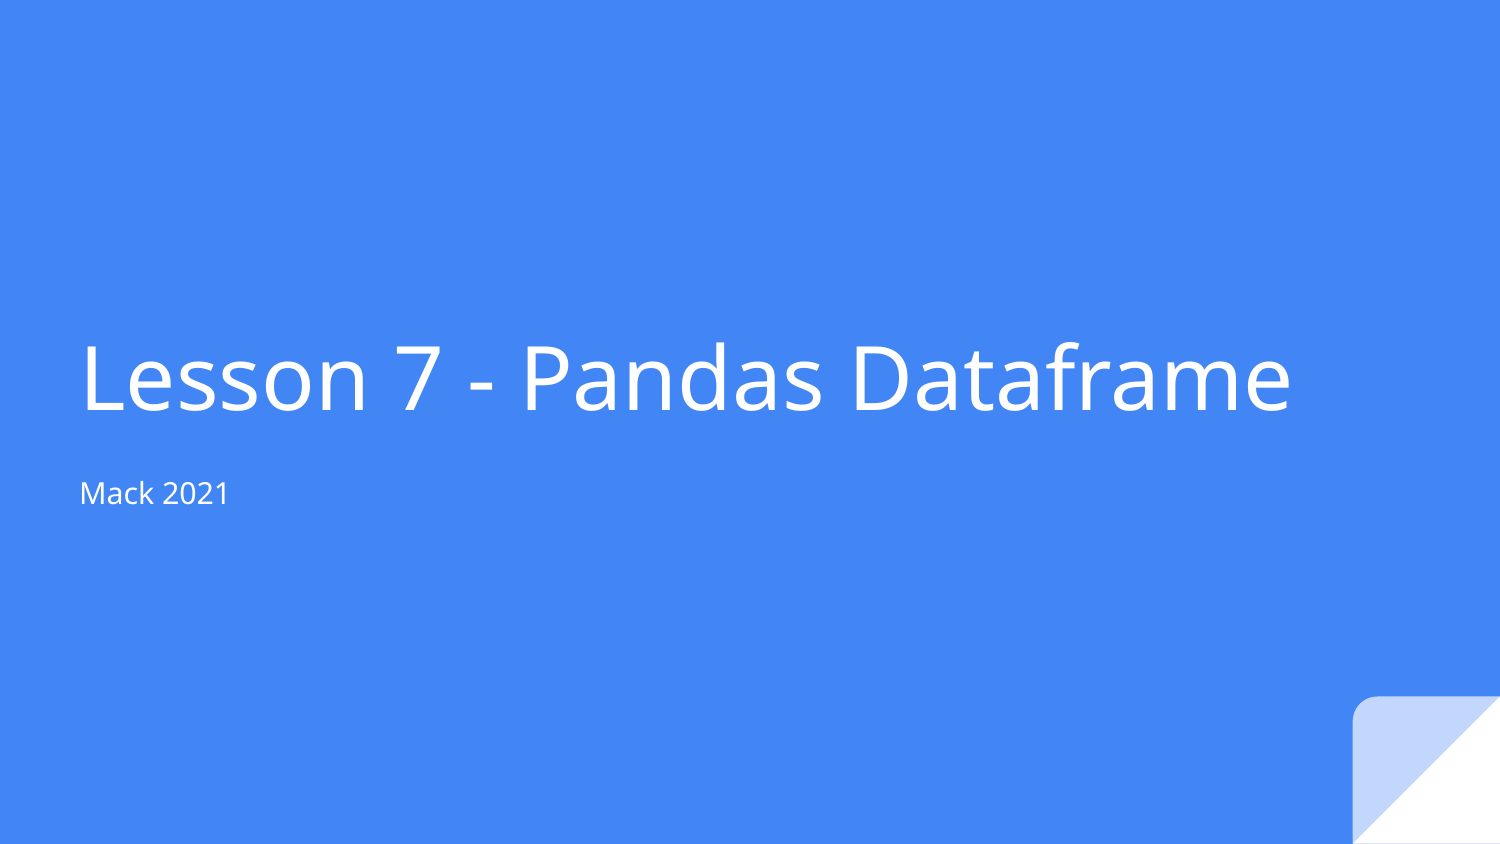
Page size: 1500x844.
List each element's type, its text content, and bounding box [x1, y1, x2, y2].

subtitle Mack 2021 [64, 457, 1413, 529]
title Lesson 7 - Pandas Dataframe [64, 298, 1413, 452]
